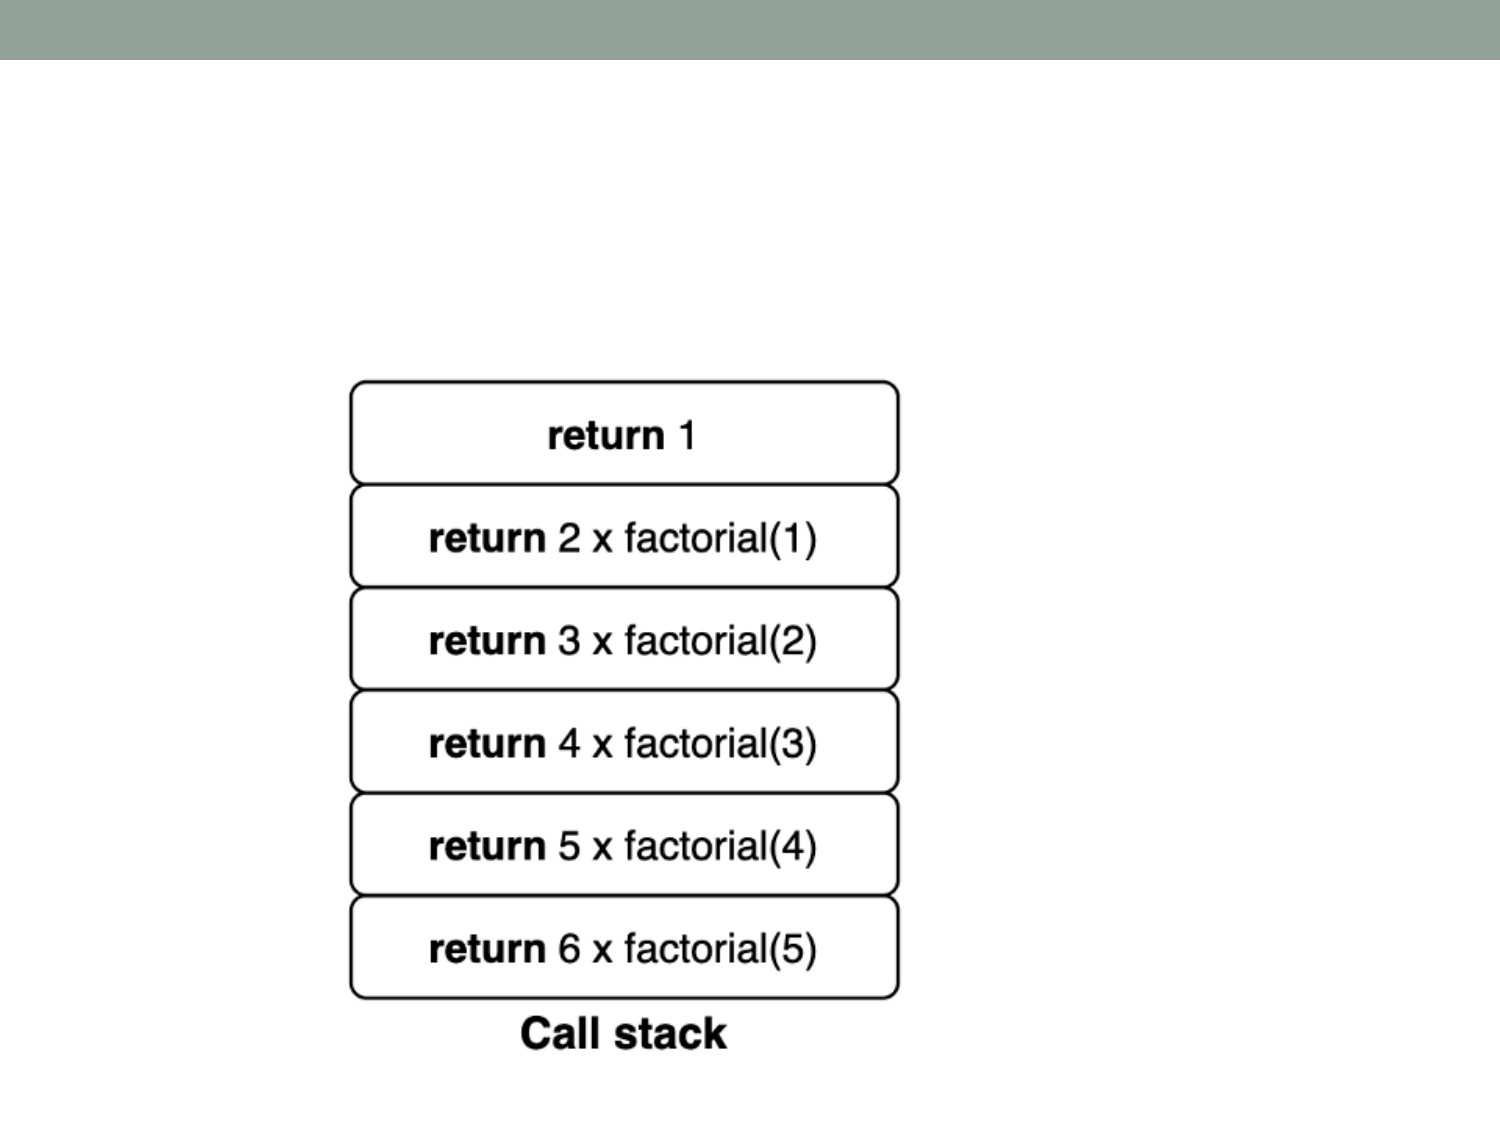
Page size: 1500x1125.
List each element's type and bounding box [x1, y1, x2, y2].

picture [80, 343, 1176, 1063]
